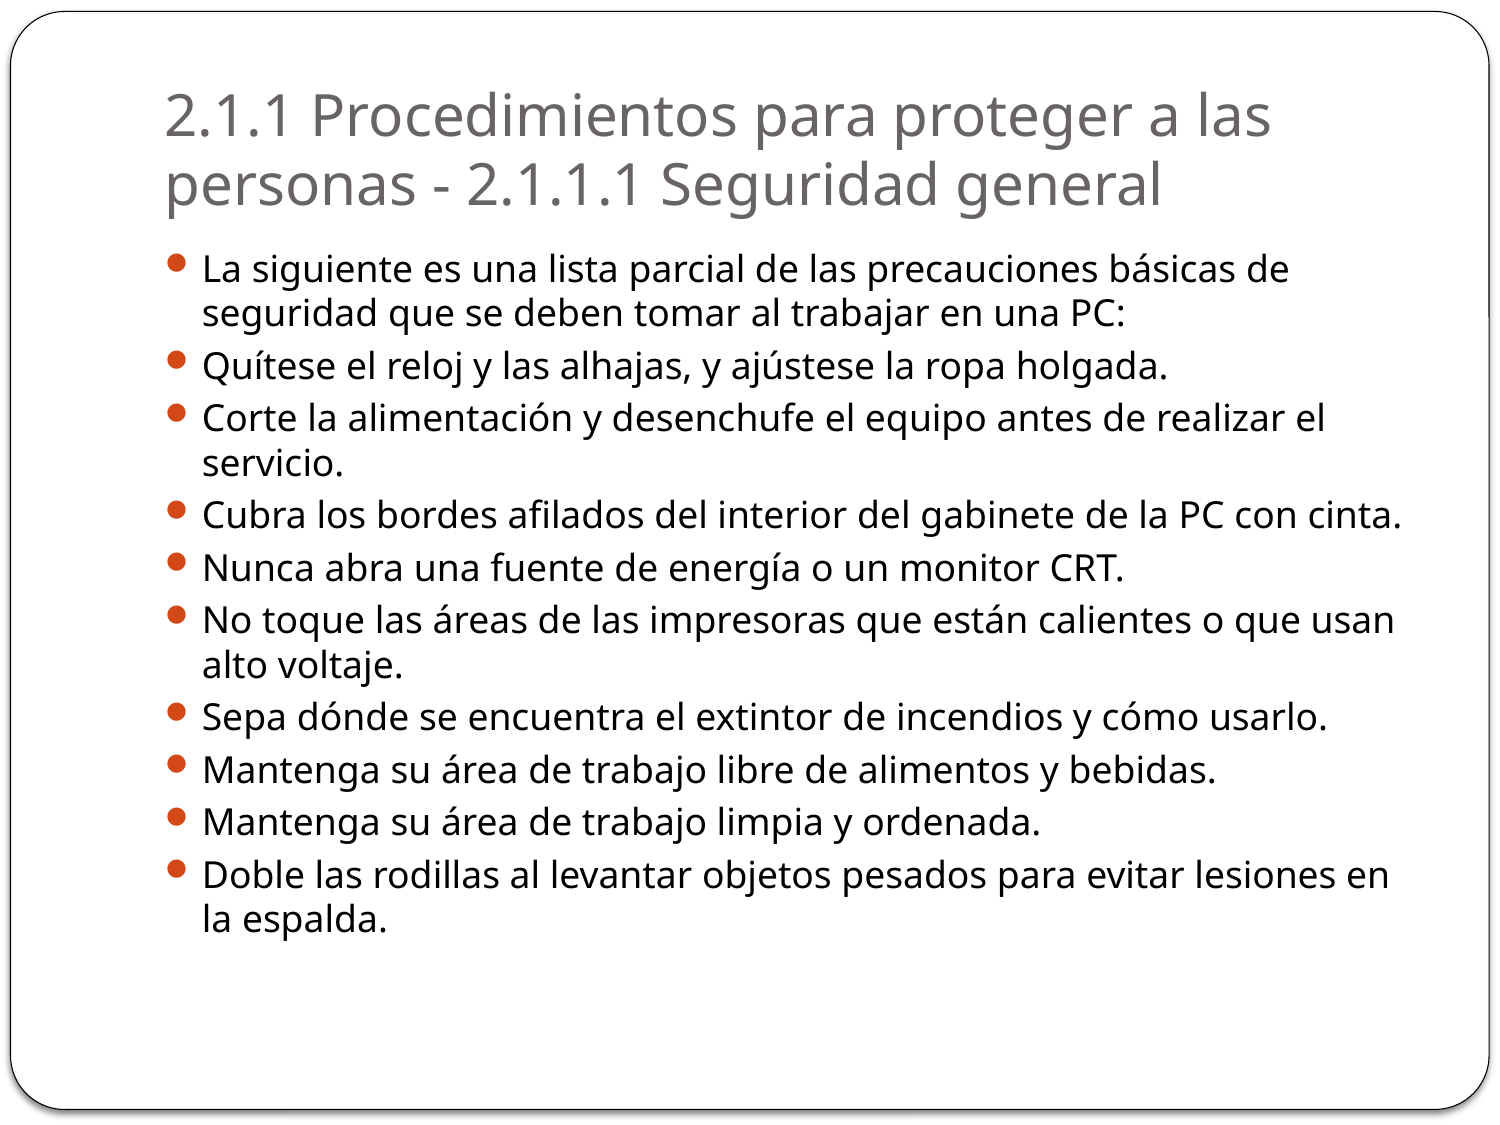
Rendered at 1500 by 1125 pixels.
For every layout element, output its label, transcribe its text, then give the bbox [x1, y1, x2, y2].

title 2.1.1 Procedimientos para proteger a las personas - 2.1.1.1 Seguridad general [150, 45, 1425, 233]
list La siguiente es una lista parcial de las precauciones básicas de seguridad que se deben tomar al trabajar en una PC: Quítese el reloj y las alhajas, y ajústese la ropa holgada. Corte la alimentación y desenchufe el equipo antes de realizar el servicio. Cubra los bordes afilados del interior del gabinete de la PC con cinta. Nunca abra una fuente de energía o un monitor CRT. No toque las áreas de las impresoras que están calientes o que usan alto voltaje. Sepa dónde se encuentra el extintor de incendios y cómo usarlo. Mantenga su área de trabajo libre de alimentos y bebidas. Mantenga su área de trabajo limpia y ordenada. Doble las rodillas al levantar objetos pesados para evitar lesiones en la espalda. [150, 237, 1425, 988]
